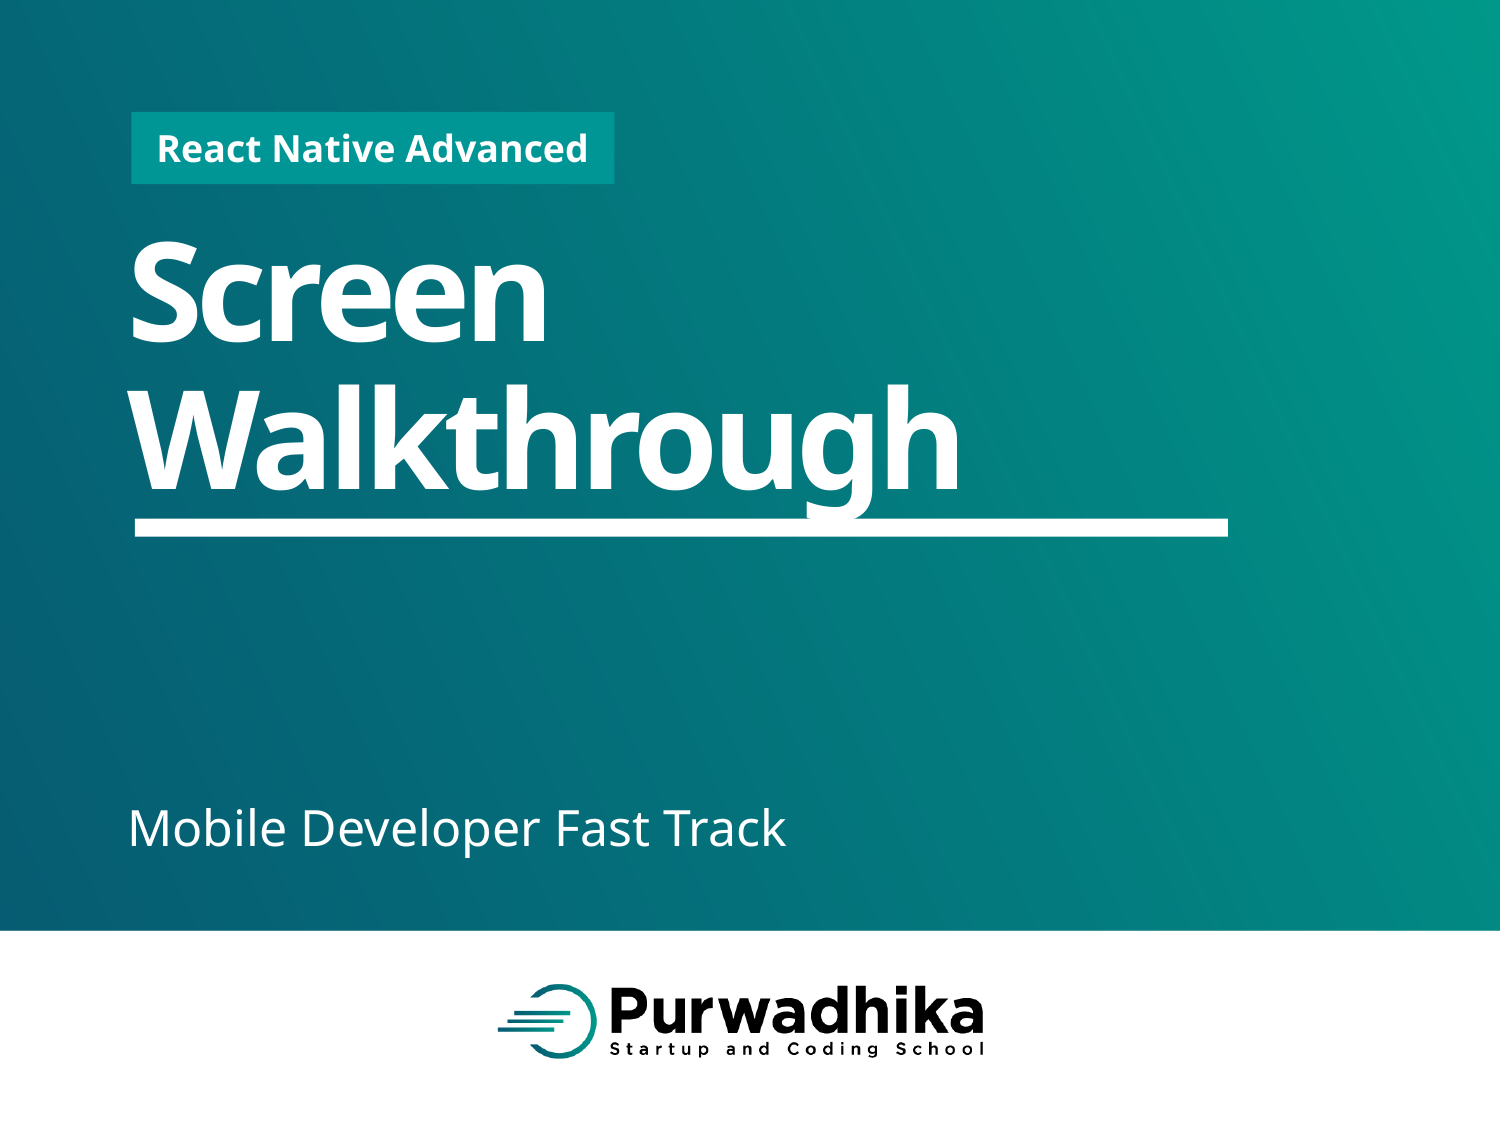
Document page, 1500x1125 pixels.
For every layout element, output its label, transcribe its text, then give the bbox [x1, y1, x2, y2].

picture [0, 0, 1500, 1125]
subtitle Mobile Developer Fast Track [112, 714, 1388, 863]
text_box [134, 518, 1229, 538]
title Screen Walkthrough [112, 184, 1388, 693]
